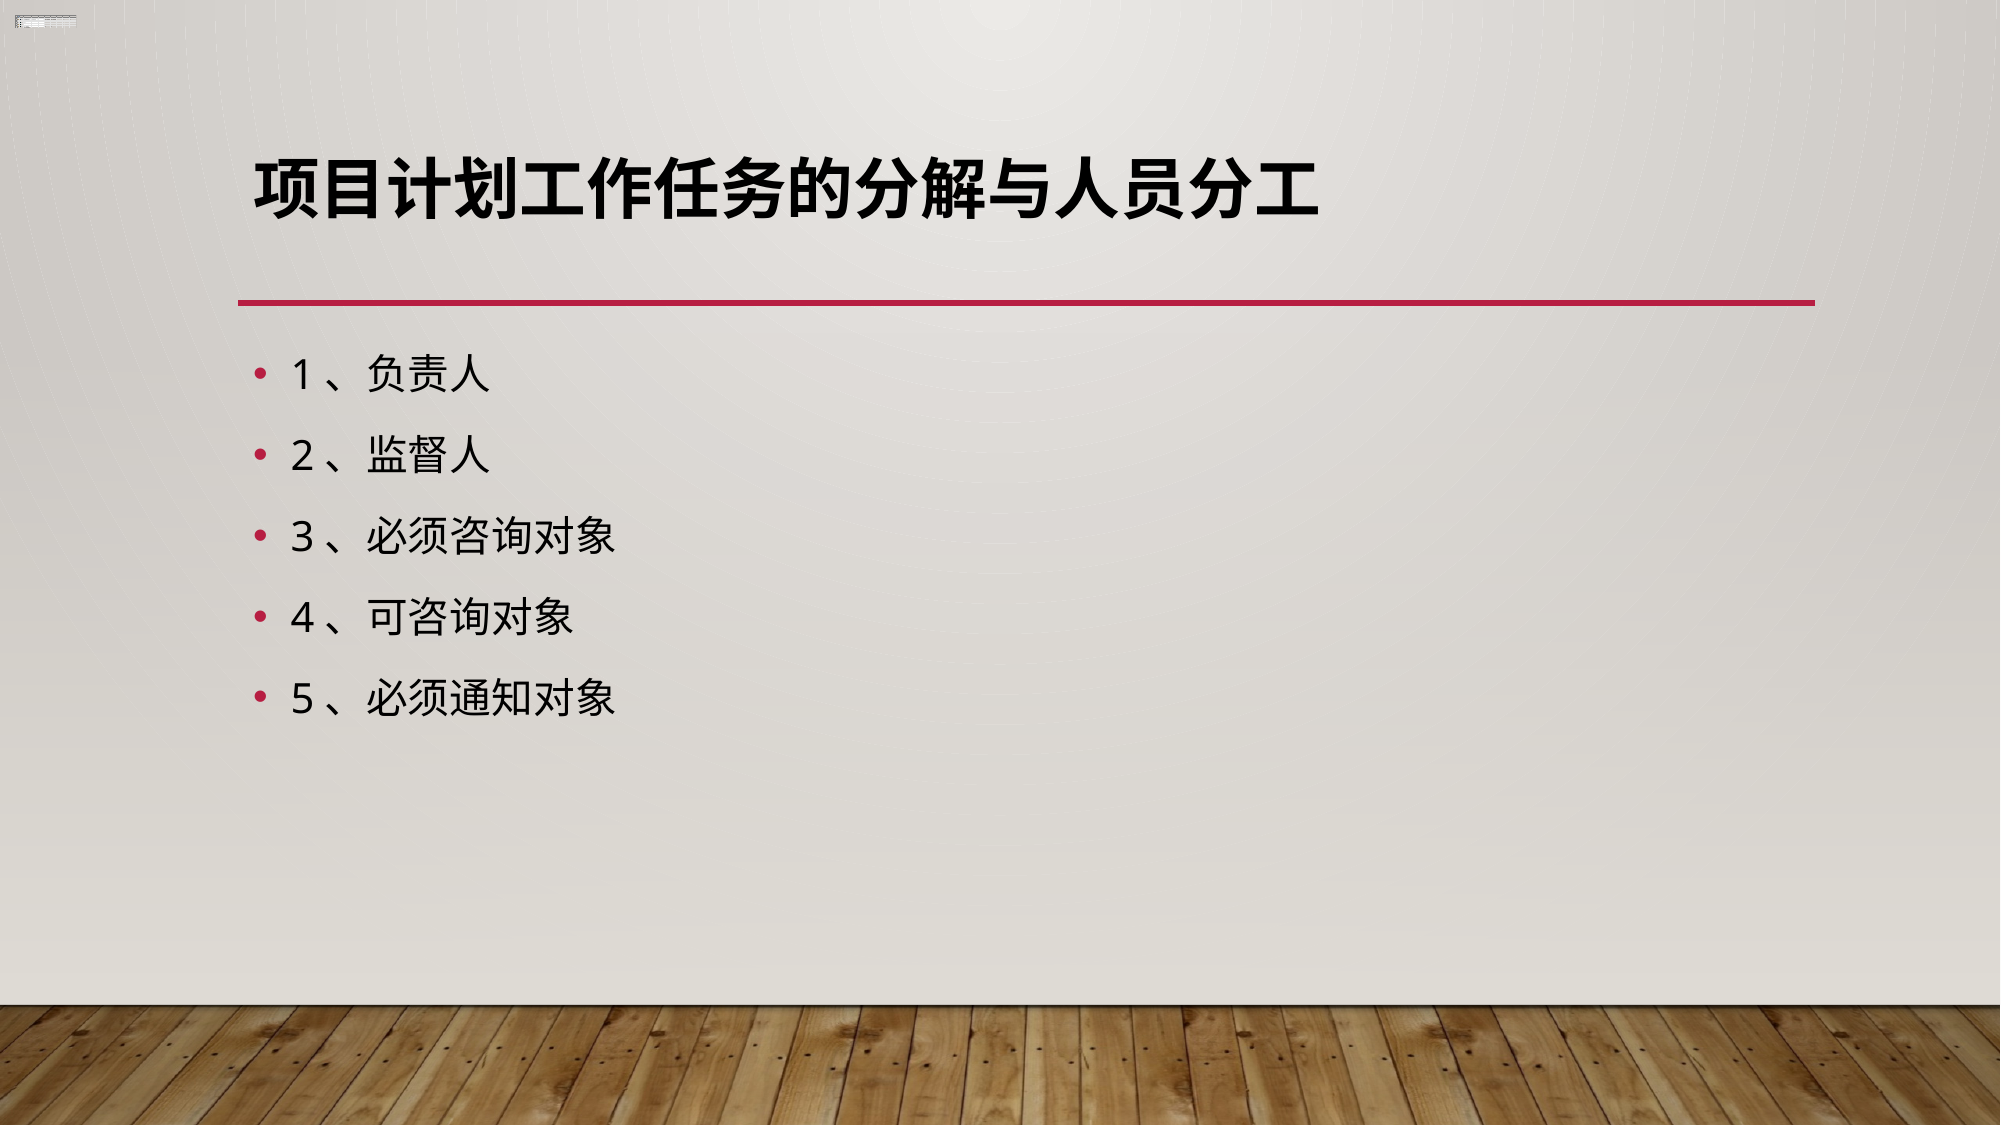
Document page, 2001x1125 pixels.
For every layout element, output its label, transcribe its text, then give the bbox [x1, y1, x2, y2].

picture [0, 1005, 2000, 1125]
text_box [14, 14, 77, 29]
text_box 项目计划工作任务的分解与人员分工 [238, 148, 1814, 321]
list 1、负责人 2、监督人 3、必须咨询对象 4、可咨询对象 5、必须通知对象 [238, 330, 1814, 897]
